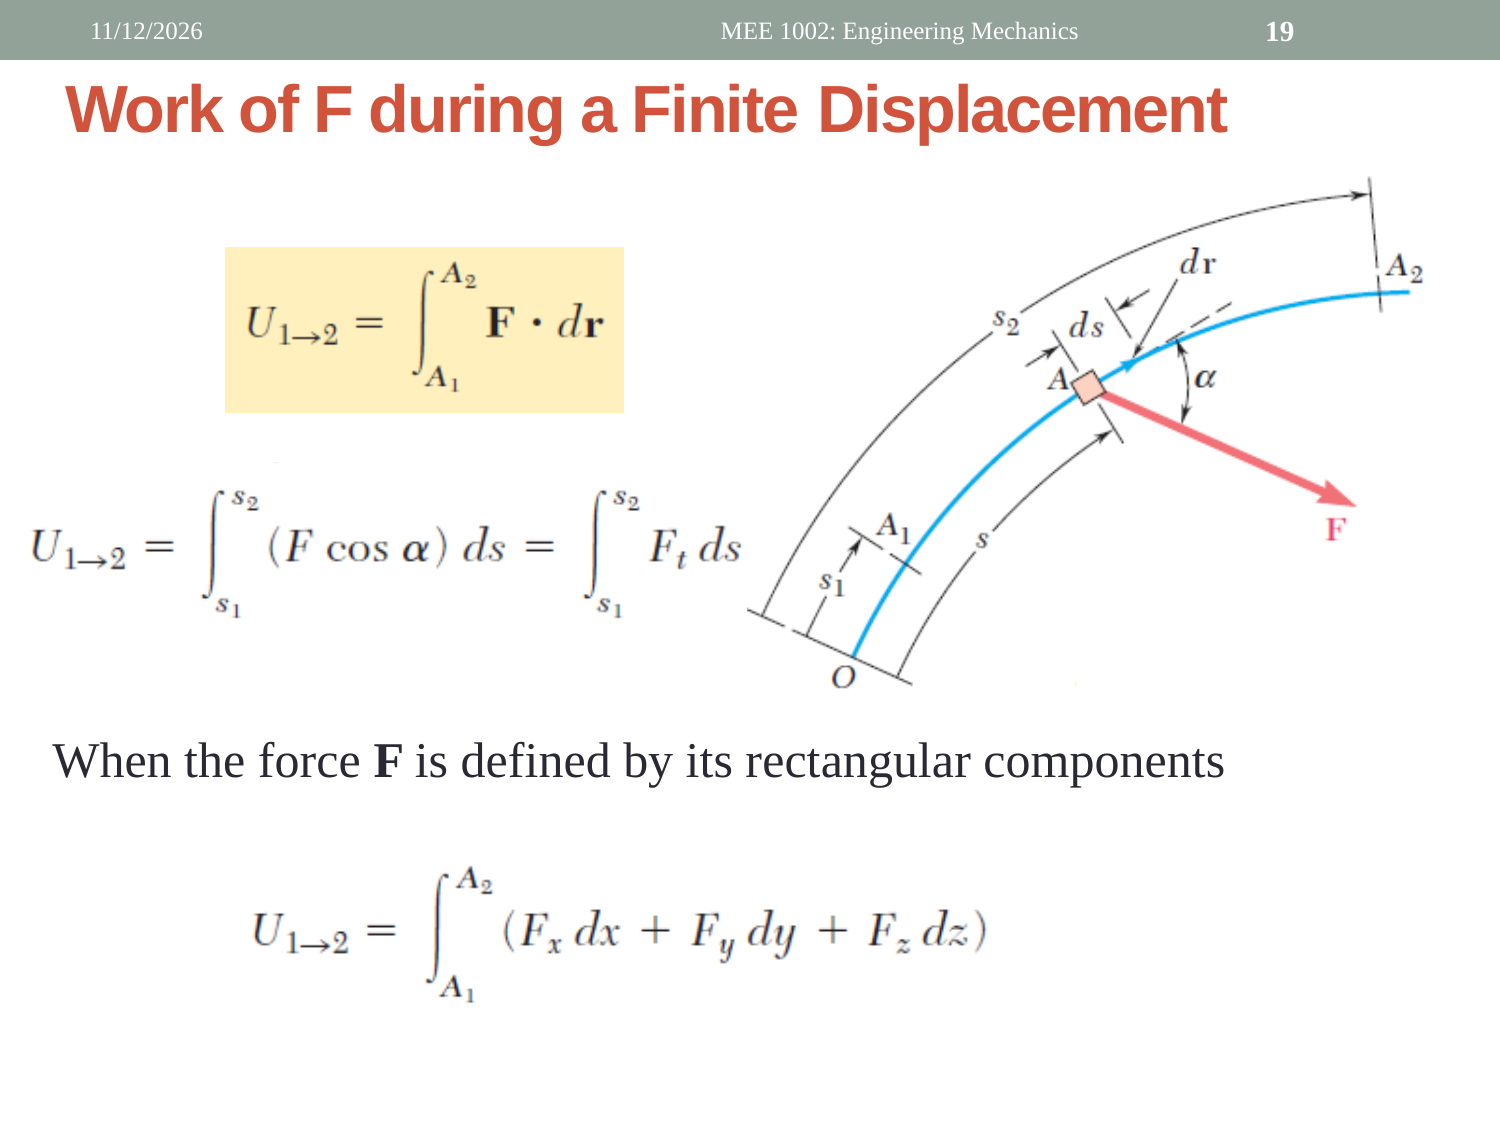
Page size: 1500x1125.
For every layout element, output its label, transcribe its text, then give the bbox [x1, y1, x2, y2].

text_box When the force F is defined by its rectangular components [37, 720, 1430, 796]
title Work of F during a Finite Displacement [50, 24, 1400, 188]
footer MEE 1002: Engineering Mechanics [562, 3, 1238, 57]
slide_number 19 [1250, 3, 1425, 57]
picture [12, 162, 1430, 695]
picture [224, 247, 624, 414]
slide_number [75, 3, 550, 57]
picture [238, 837, 1009, 1015]
